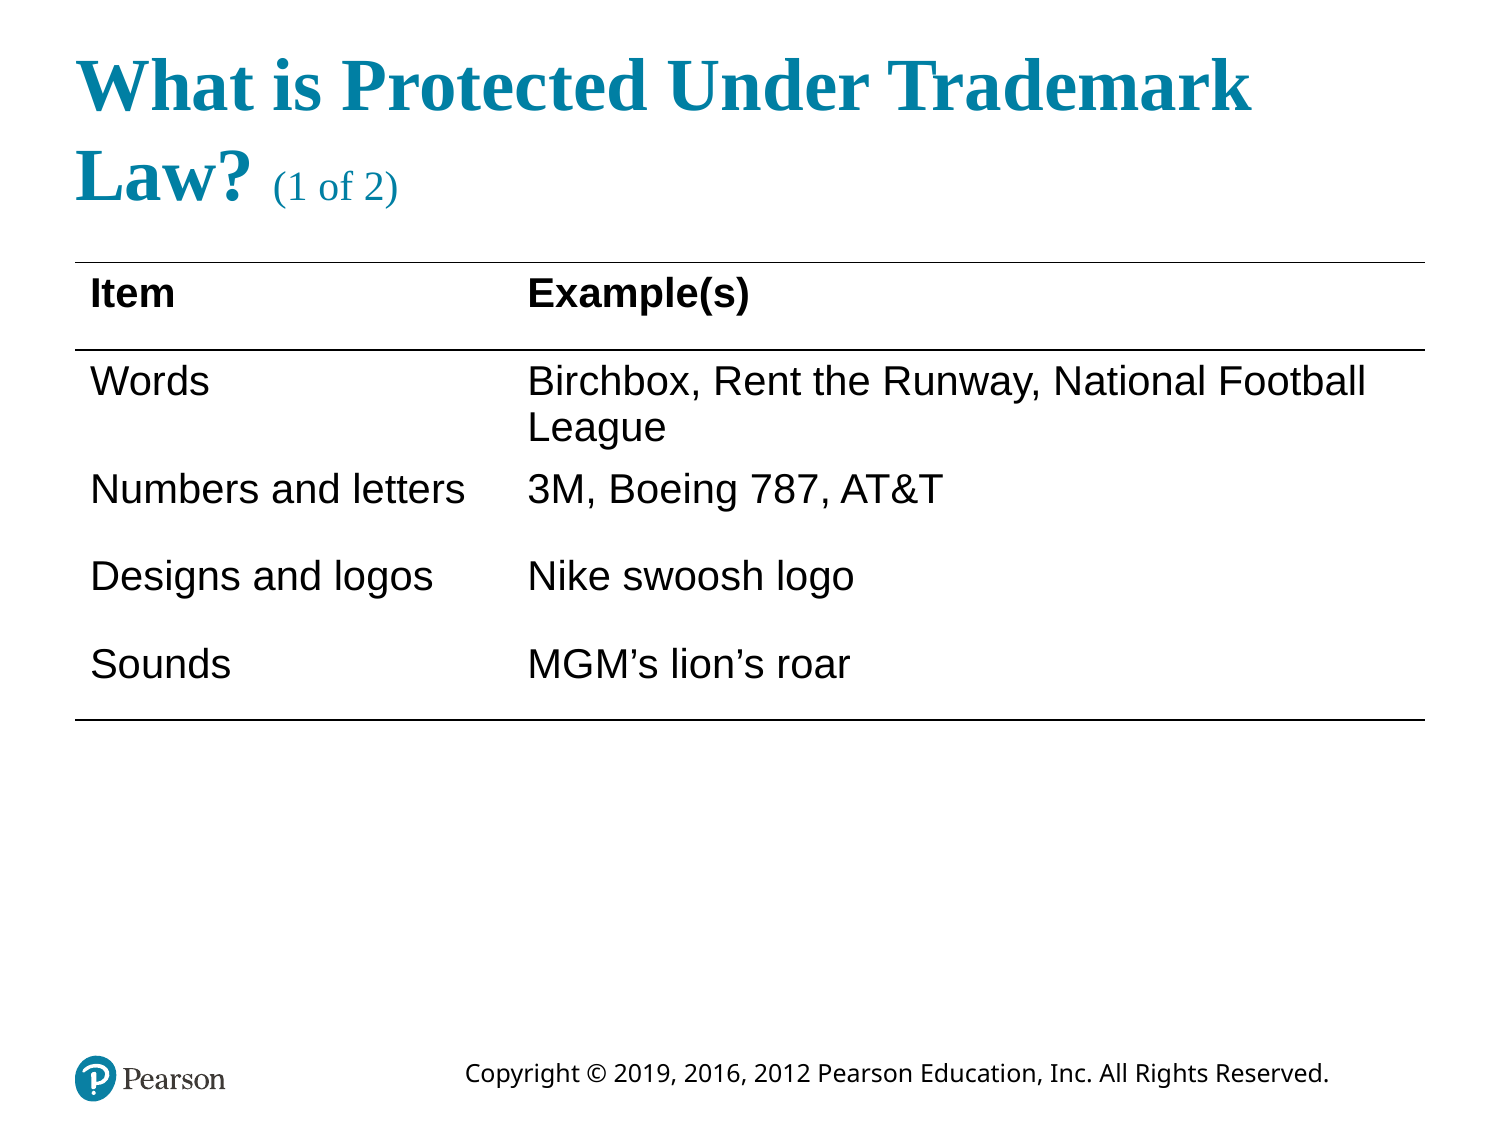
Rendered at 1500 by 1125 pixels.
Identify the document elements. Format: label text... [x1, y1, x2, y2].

title What is Protected Under Trademark Law? (1 of 2) [75, 35, 1425, 216]
table_cell Words [75, 351, 512, 458]
table_header Item [75, 263, 512, 349]
table_cell Designs and logos [75, 545, 512, 633]
table_cell MGM’s lion’s roar [512, 633, 1425, 719]
table_header Example(s) [512, 263, 1425, 349]
table_cell Sounds [75, 633, 512, 719]
table_cell Numbers and letters [75, 458, 512, 545]
table_cell Birchbox, Rent the Runway, National Football League [512, 351, 1425, 458]
table_cell 3M, Boeing 787, AT&T [512, 458, 1425, 545]
table_cell Nike swoosh logo [512, 545, 1425, 633]
